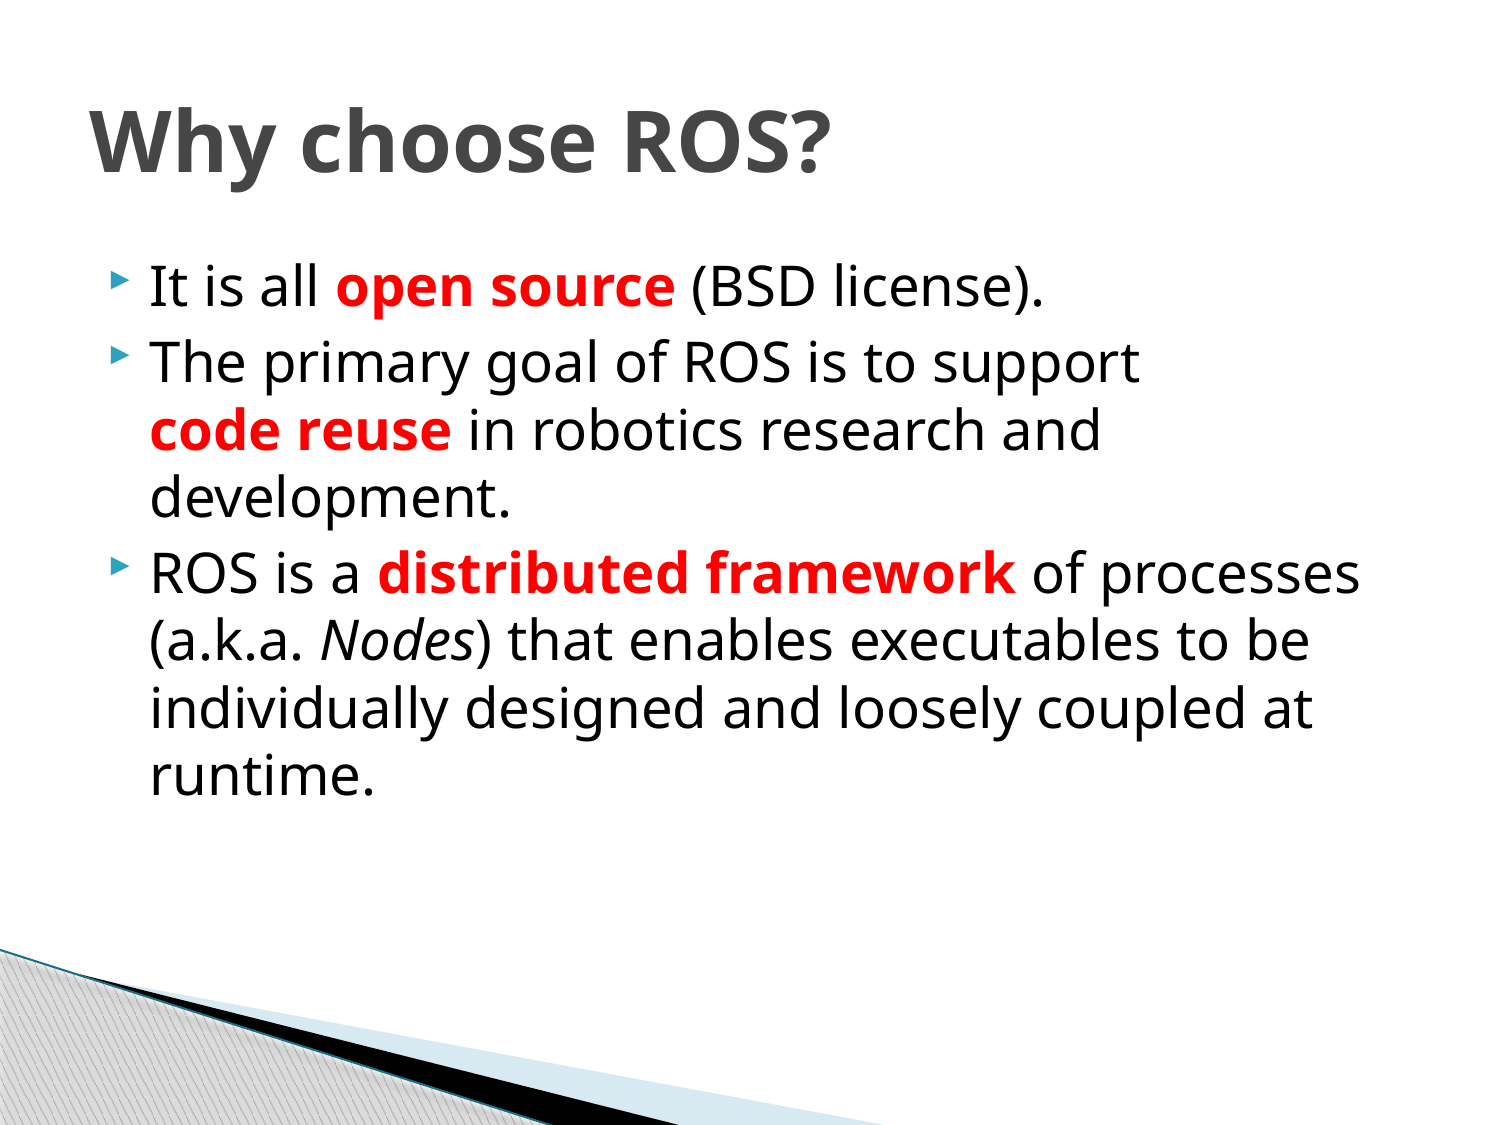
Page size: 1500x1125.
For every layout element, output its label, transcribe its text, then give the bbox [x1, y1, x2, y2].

title Why choose ROS? [75, 45, 1425, 233]
list It is all open source (BSD license). The primary goal of ROS is to support code reuse in robotics research and development. ROS is a distributed framework of processes (a.k.a. Nodes) that enables executables to be individually designed and loosely coupled at runtime. [75, 243, 1425, 986]
